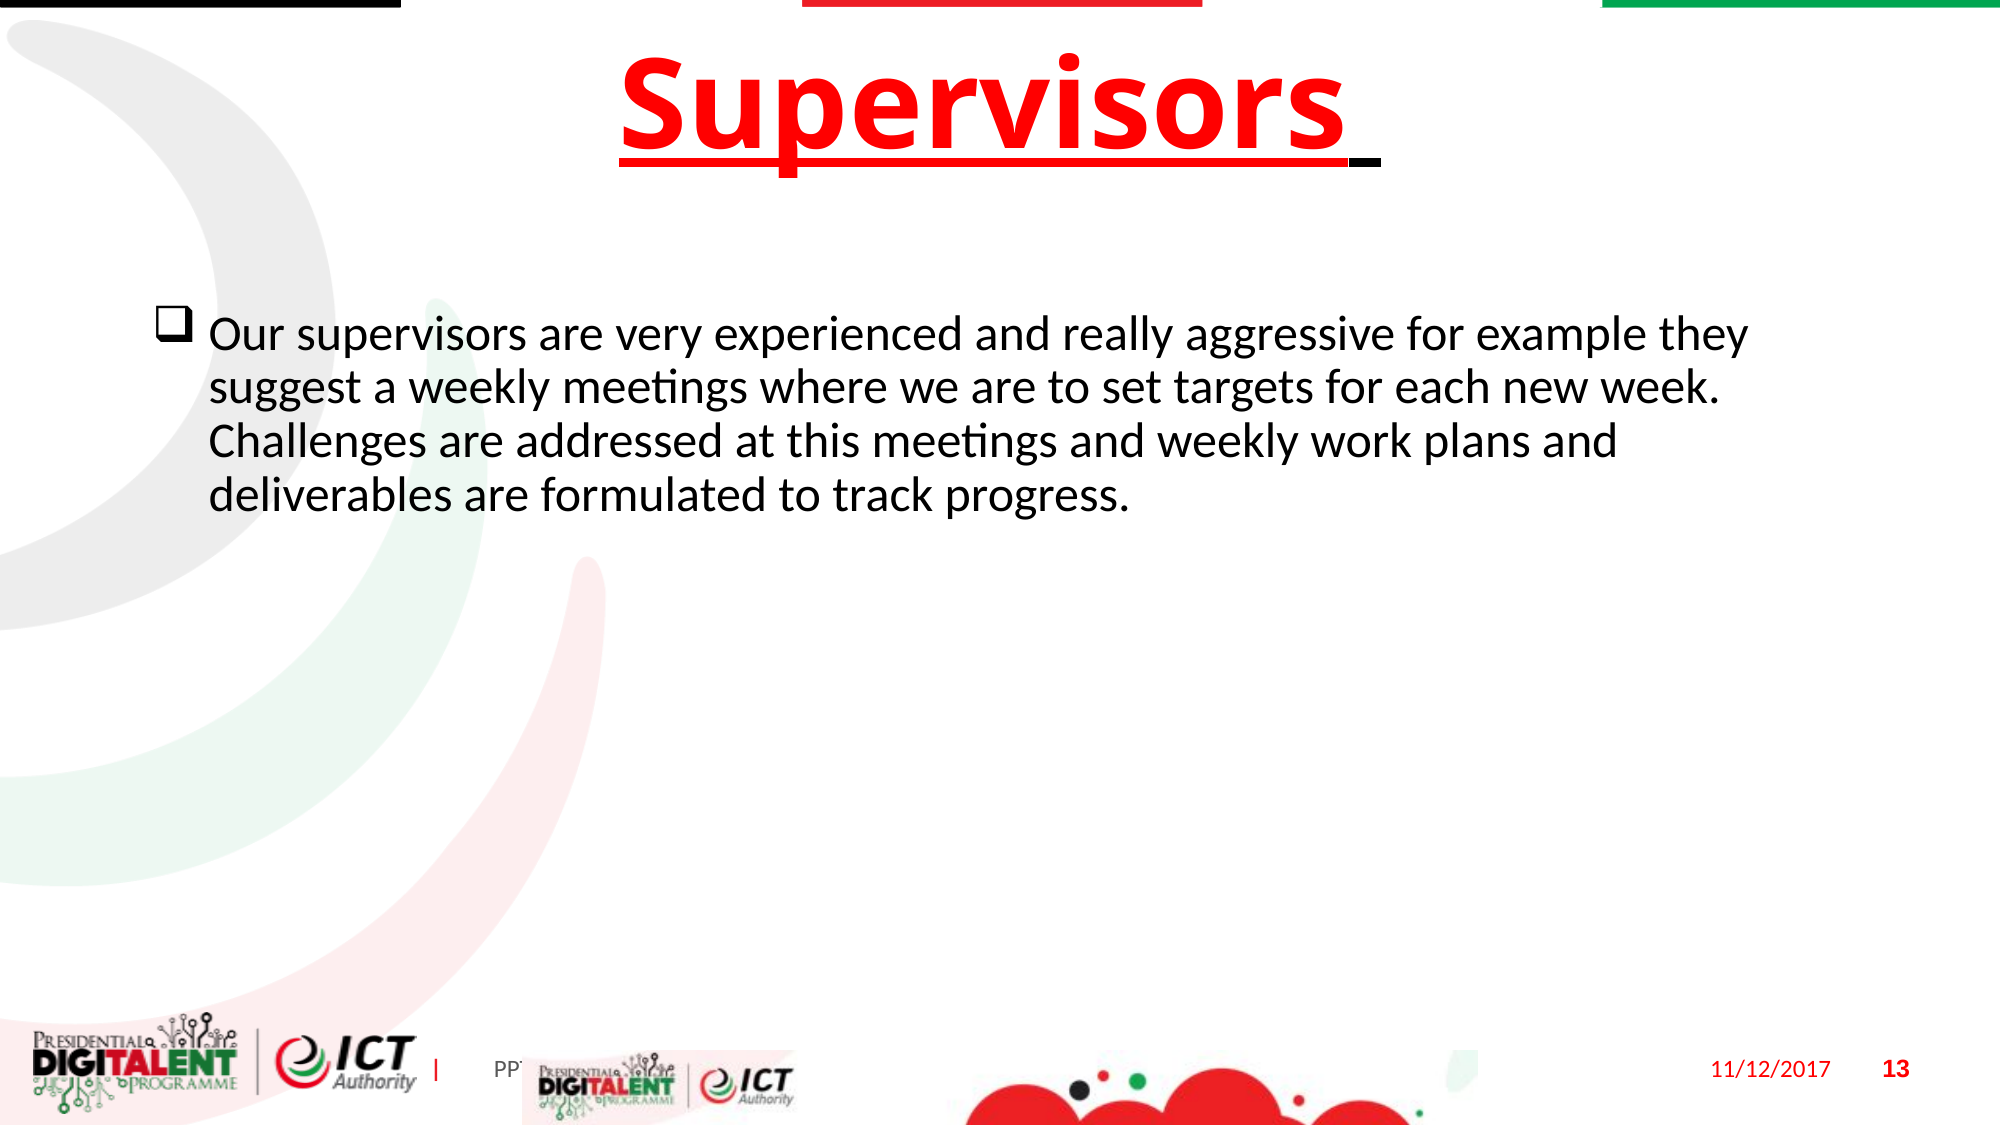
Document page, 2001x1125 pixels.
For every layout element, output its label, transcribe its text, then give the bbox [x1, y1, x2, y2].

text_box Our supervisors are very experienced and really aggressive for example they suggest a weekly meetings where we are to set targets for each new week. Challenges are addressed at this meetings and weekly work plans and deliverables are formulated to track progress. [137, 299, 1863, 1014]
text_box Supervisors [137, 59, 1863, 299]
text_box [137, 1014, 1863, 1088]
picture [0, 20, 1478, 1125]
